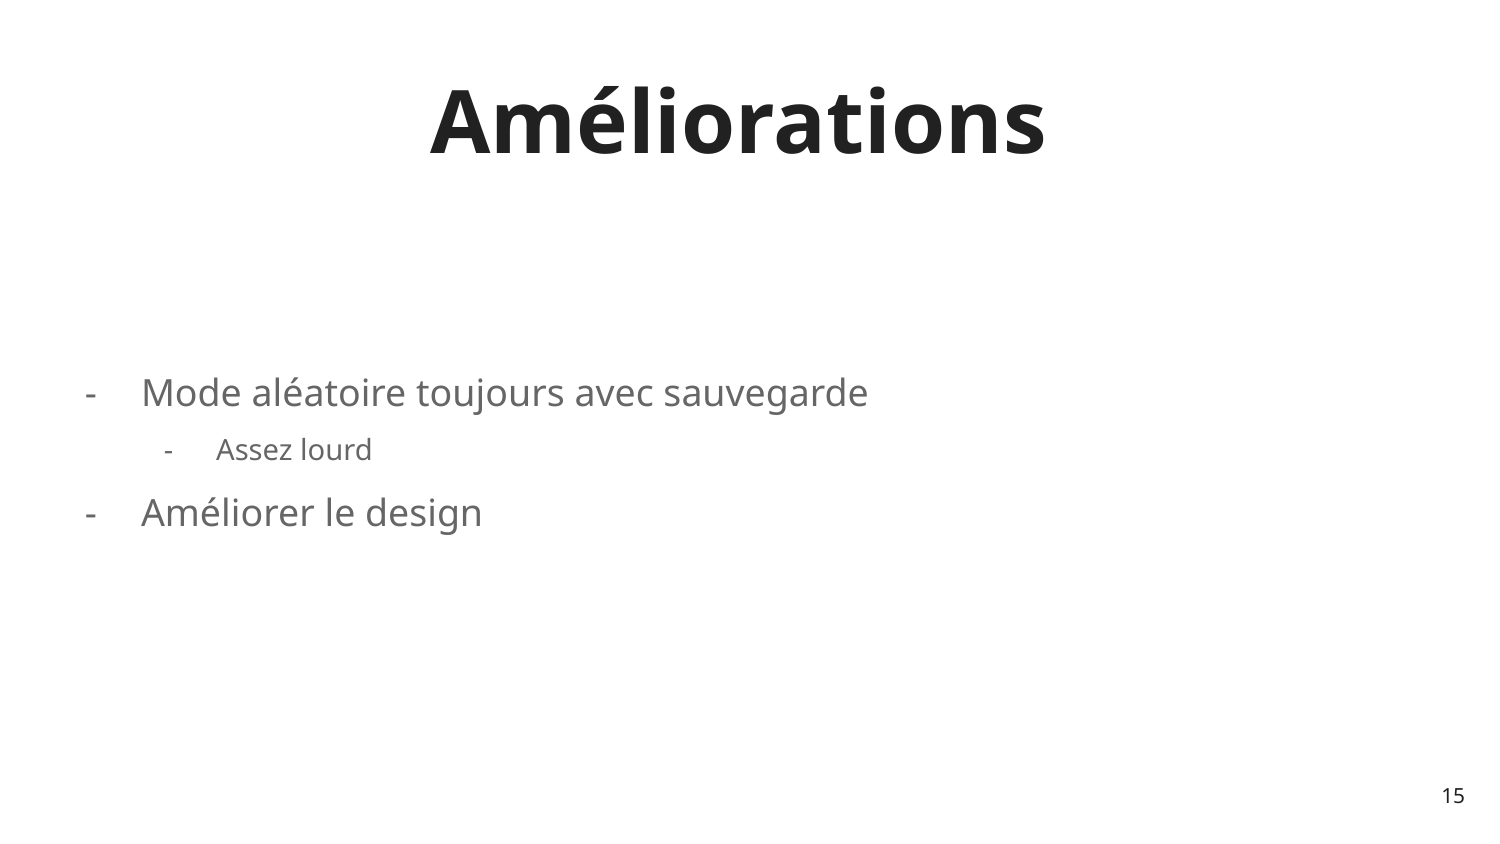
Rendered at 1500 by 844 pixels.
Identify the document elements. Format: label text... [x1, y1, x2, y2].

list Mode aléatoire toujours avec sauvegarde Assez lourd Améliorer le design [51, 331, 1449, 844]
title Améliorations [51, 51, 1449, 183]
slide_number ‹#› [1389, 764, 1480, 830]
